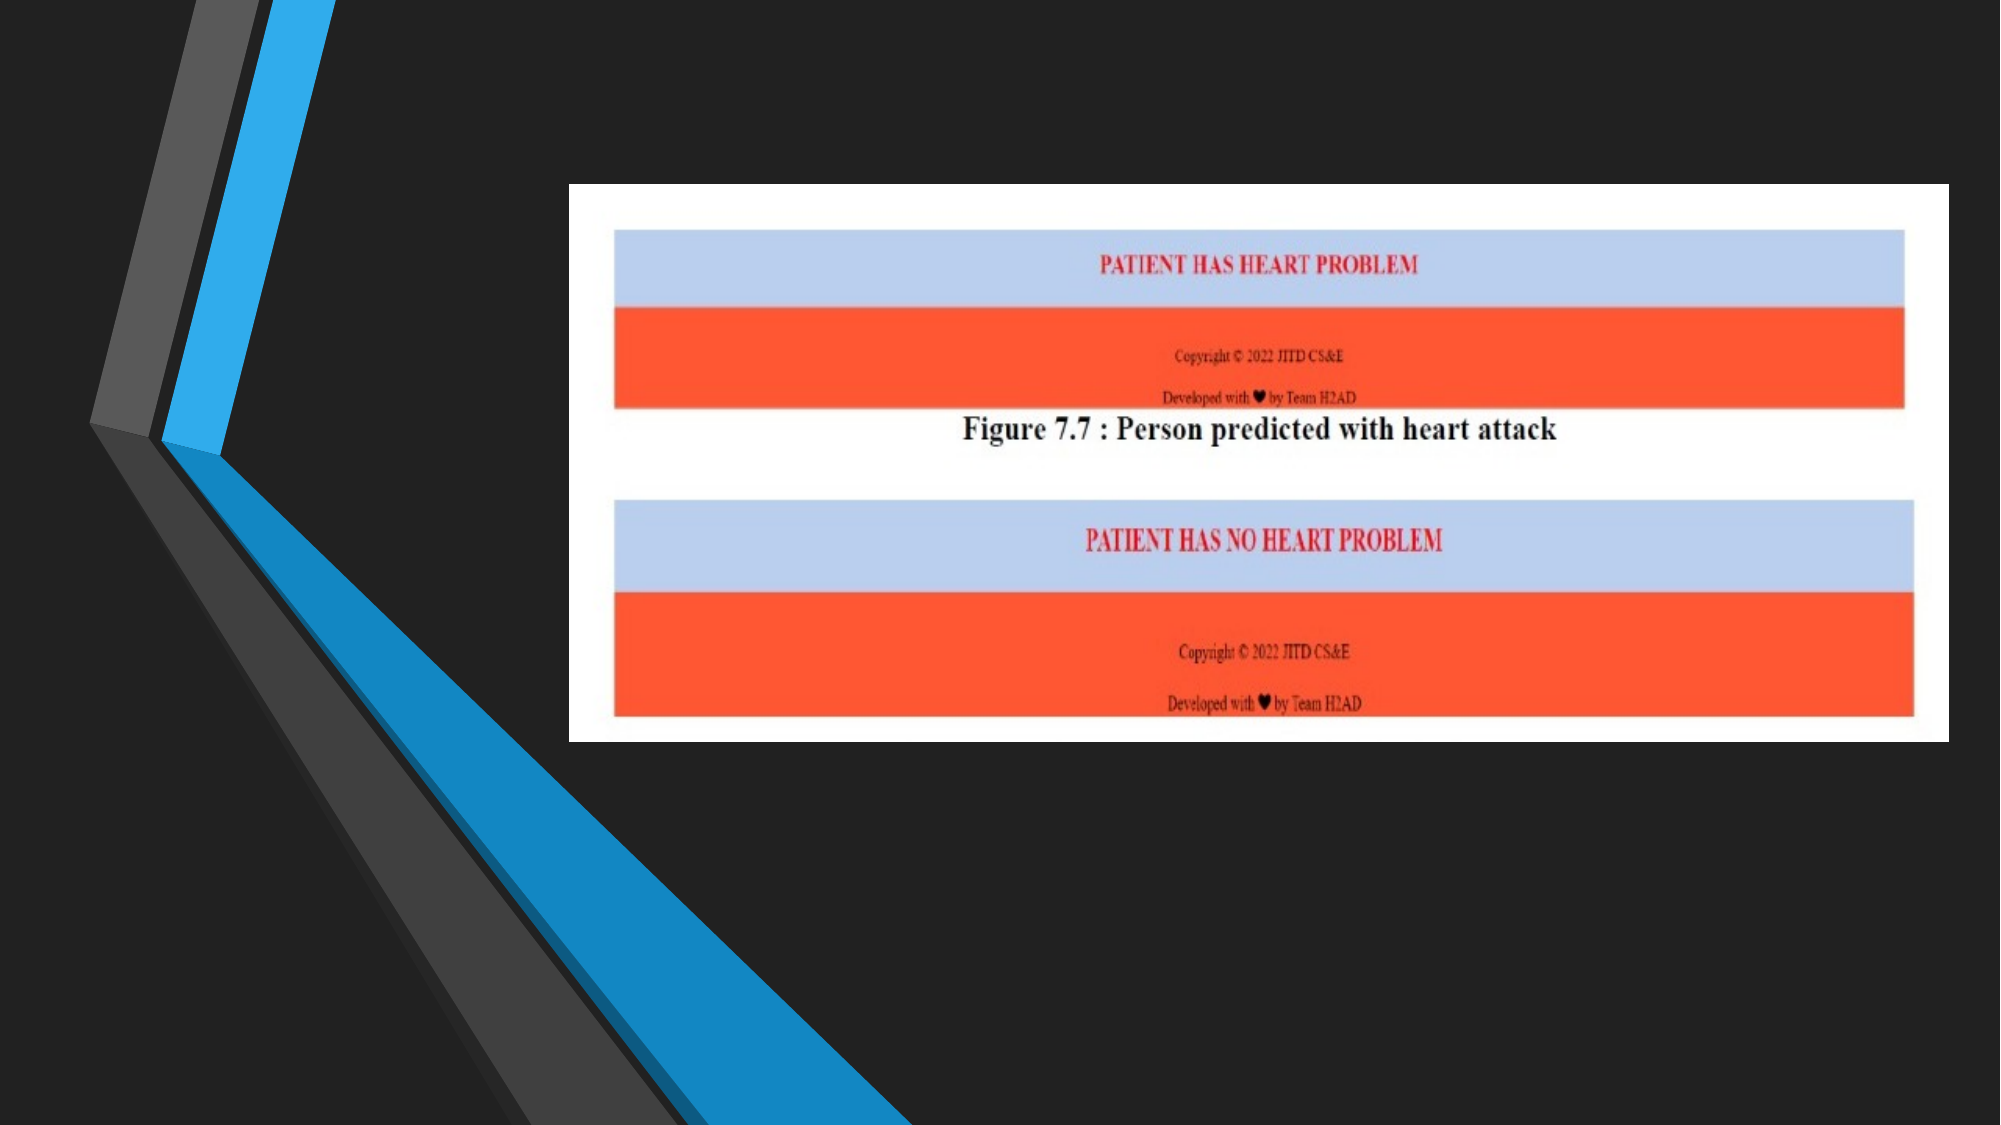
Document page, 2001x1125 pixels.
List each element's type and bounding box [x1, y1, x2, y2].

picture [568, 184, 1950, 742]
